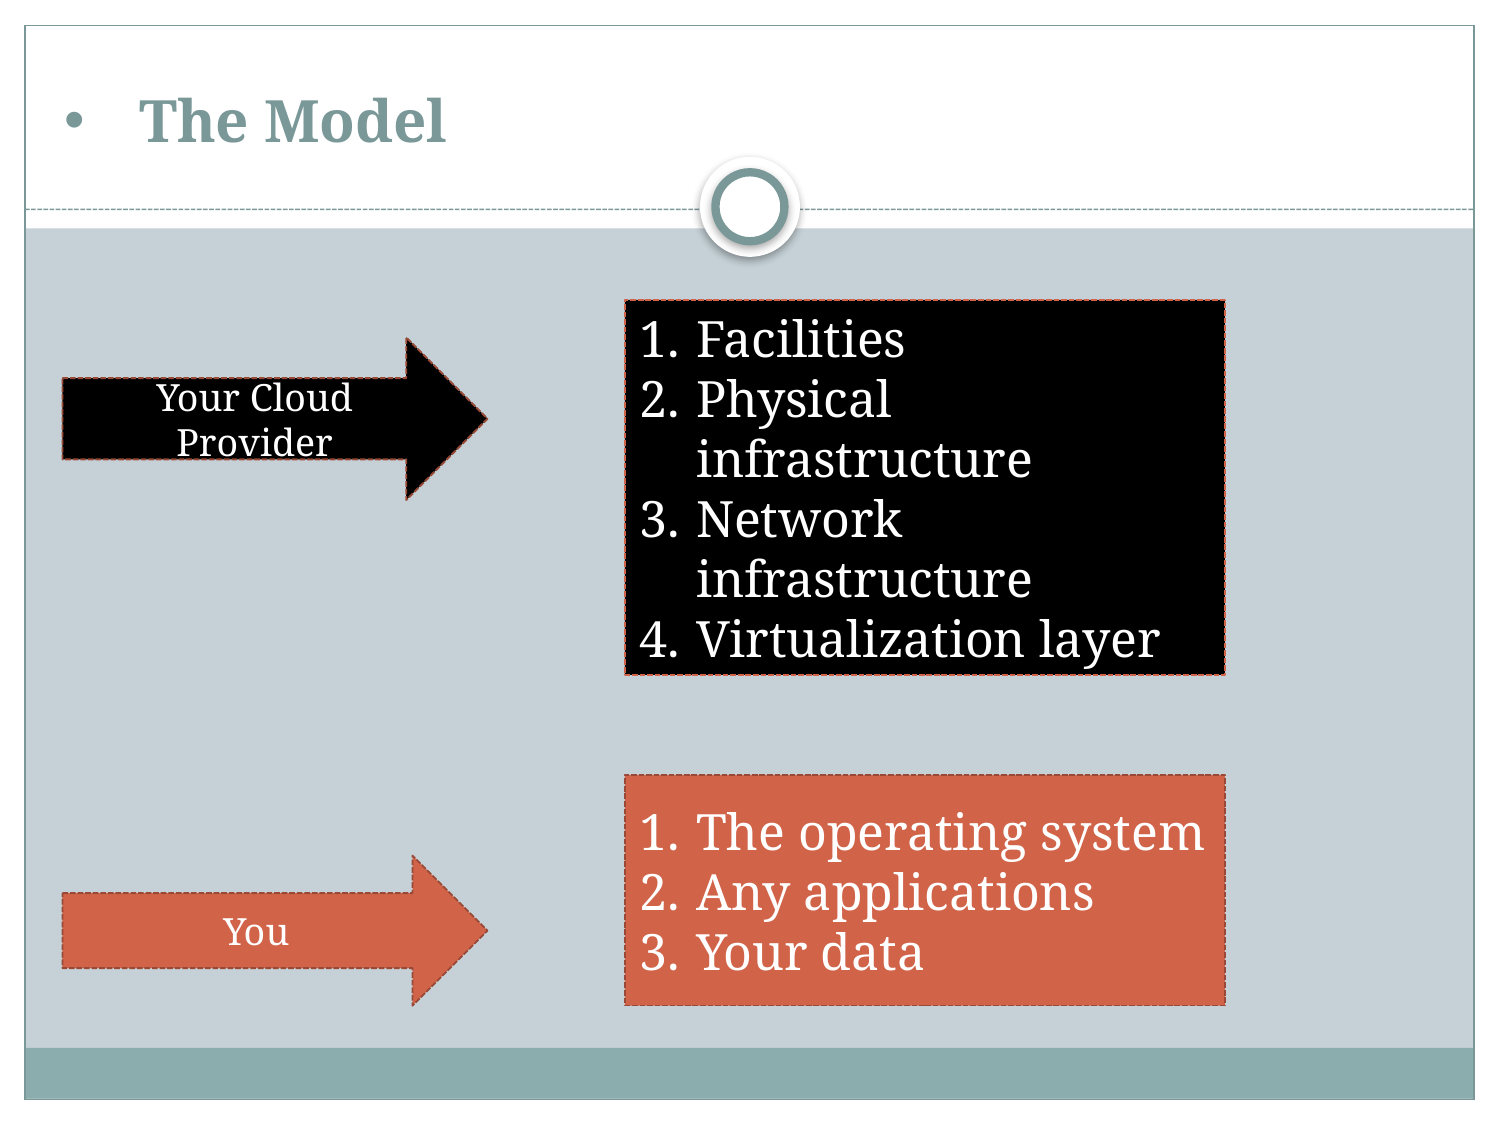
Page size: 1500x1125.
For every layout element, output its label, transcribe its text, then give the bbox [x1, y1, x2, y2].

title The Model [49, 37, 1450, 162]
text_box Facilities Physical infrastructure Network infrastructure Virtualization layer [624, 299, 1226, 676]
text_box Your Cloud Provider [61, 337, 489, 501]
text_box The operating system Any applications Your data [624, 774, 1226, 1006]
text_box You [61, 854, 489, 1007]
